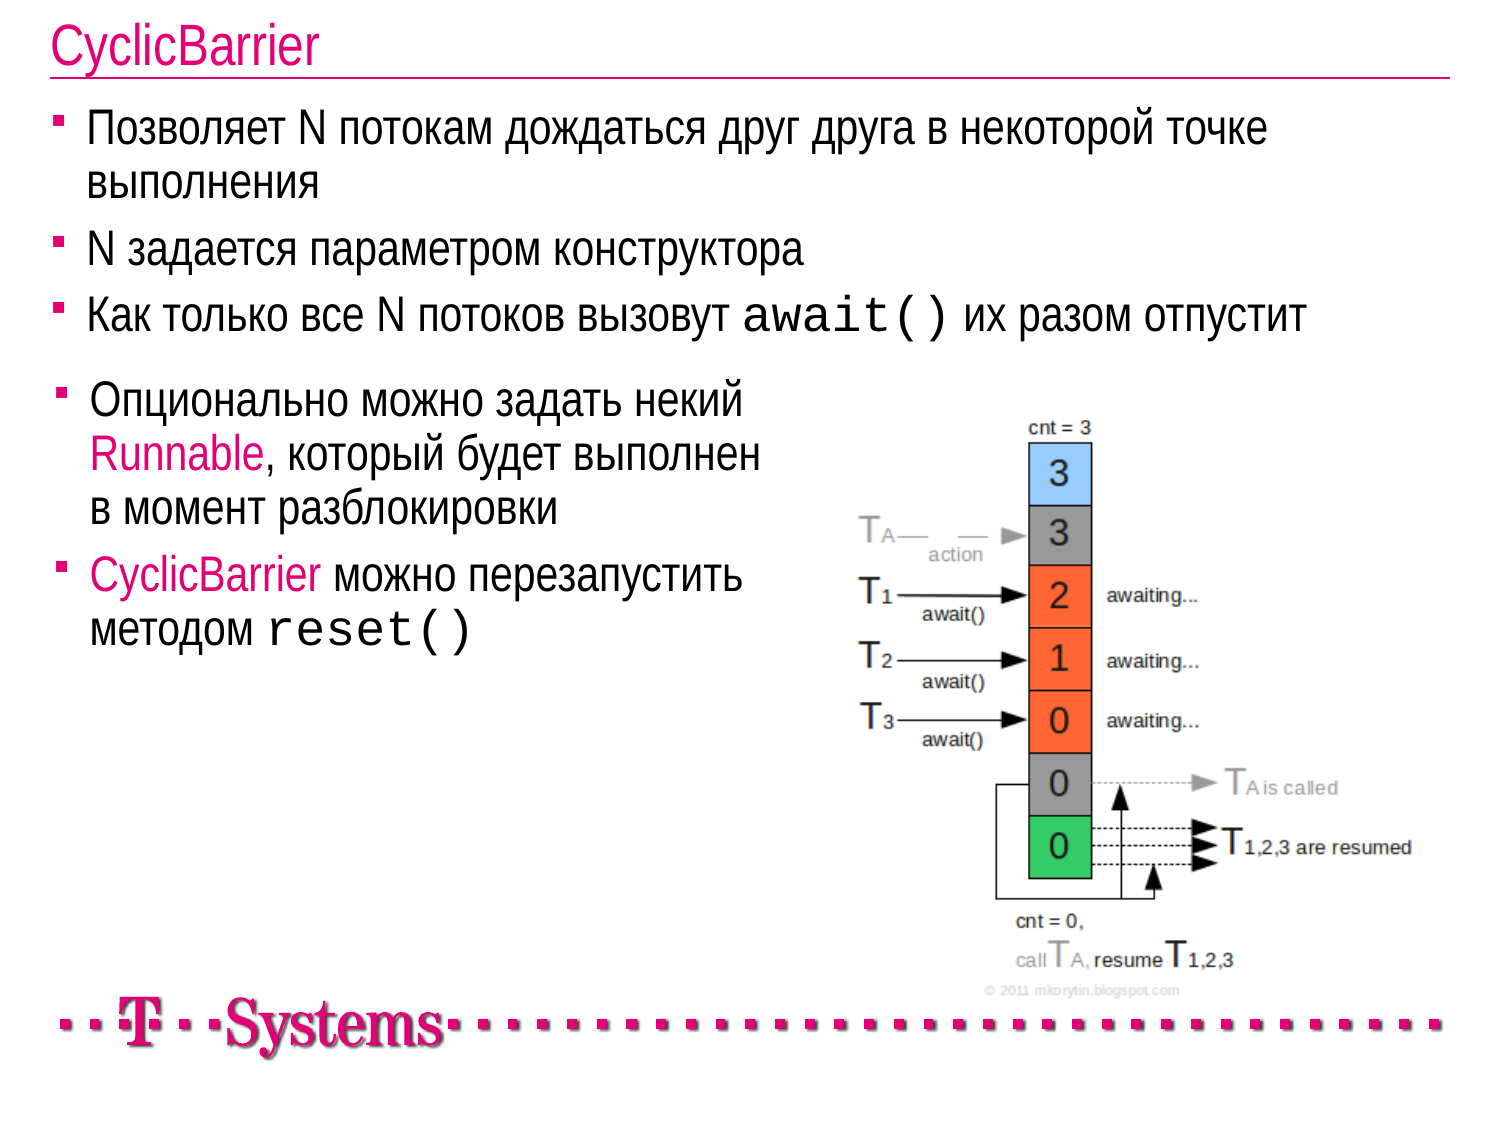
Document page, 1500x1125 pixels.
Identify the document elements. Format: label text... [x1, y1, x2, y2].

text_box Опционально можно задать некий Runnable, который будет выполнен в момент разблокировки CyclicBarrier можно перезапустить методом reset() [53, 373, 786, 965]
picture [844, 408, 1430, 1008]
list Позволяет N потокам дождаться друг друга в некоторой точке выполнения N задается параметром конструктора Как только все N потоков вызовут await() их разом отпустит [49, 101, 1448, 398]
title CyclicBarrier [50, 14, 1450, 91]
